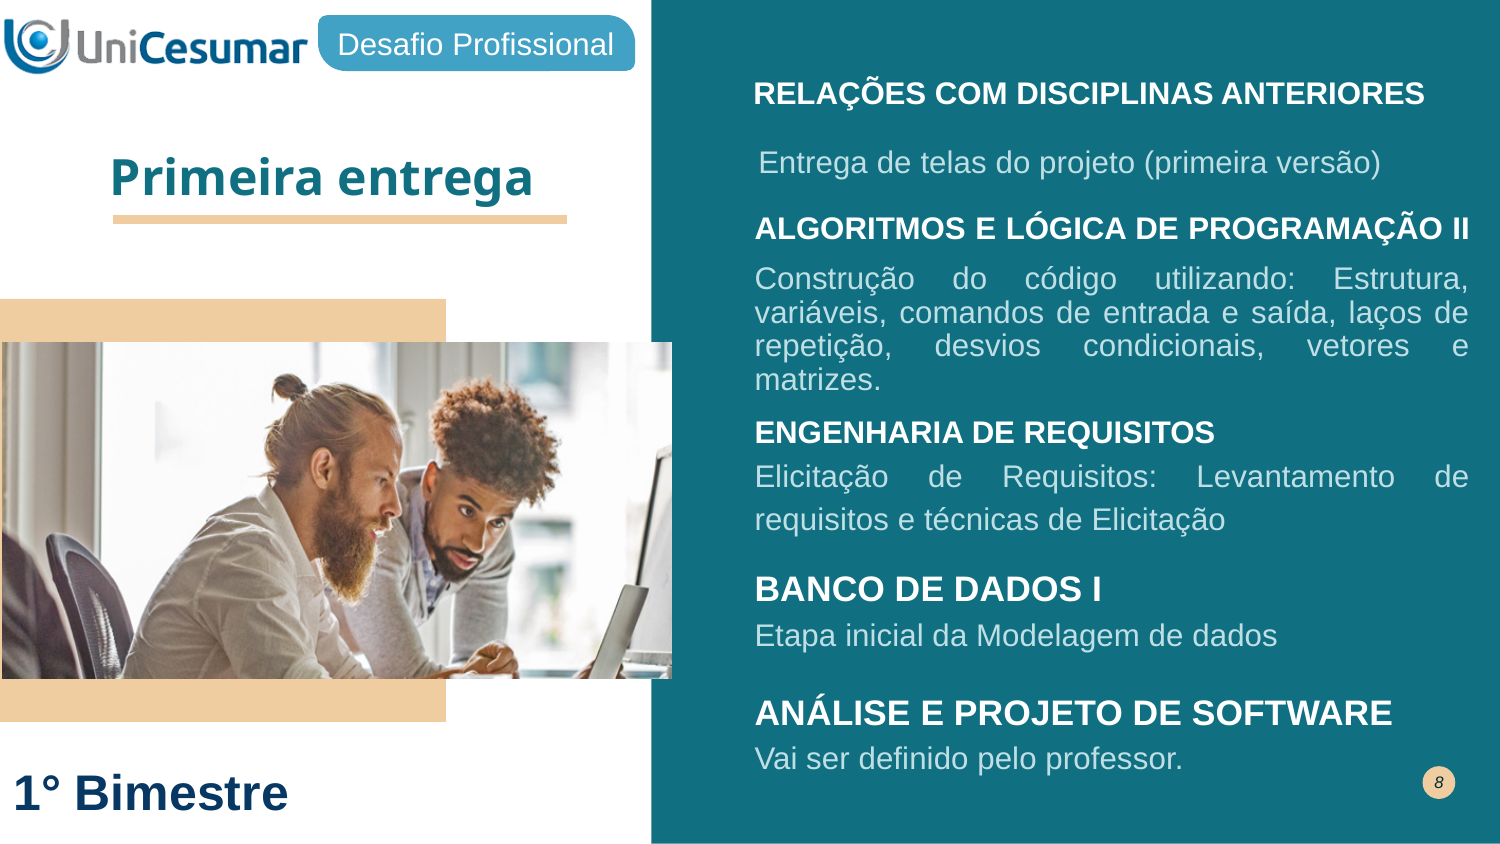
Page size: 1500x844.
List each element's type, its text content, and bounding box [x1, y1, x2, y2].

picture [0, 0, 326, 107]
text_box Desafio Profissional [330, 15, 636, 72]
picture [1, 341, 672, 680]
text_box RELAÇÕES COM DISCIPLINAS ANTERIORES [738, 62, 1487, 127]
list ALGORITMOS E LÓGICA DE PROGRAMAÇÃO II Construção do código utilizando: Estrutura, variáveis, comandos de entrada e saída, laços de repetição, desvios condicionais, vetores e matrizes. [743, 206, 1482, 381]
list ENGENHARIA DE REQUISITOS Elicitação de Requisitos: Levantamento de requisitos e técnicas de Elicitação [743, 410, 1482, 535]
text_box Entrega de telas do projeto (primeira versão) [743, 127, 1466, 195]
list ANÁLISE E PROJETO DE SOFTWARE Vai ser definido pelo professor. [743, 689, 1482, 813]
list BANCO DE DADOS I Etapa inicial da Modelagem de dados [743, 565, 1482, 689]
text_box 1° Bimestre [2, 737, 486, 827]
title Primeira entrega [98, 67, 583, 212]
